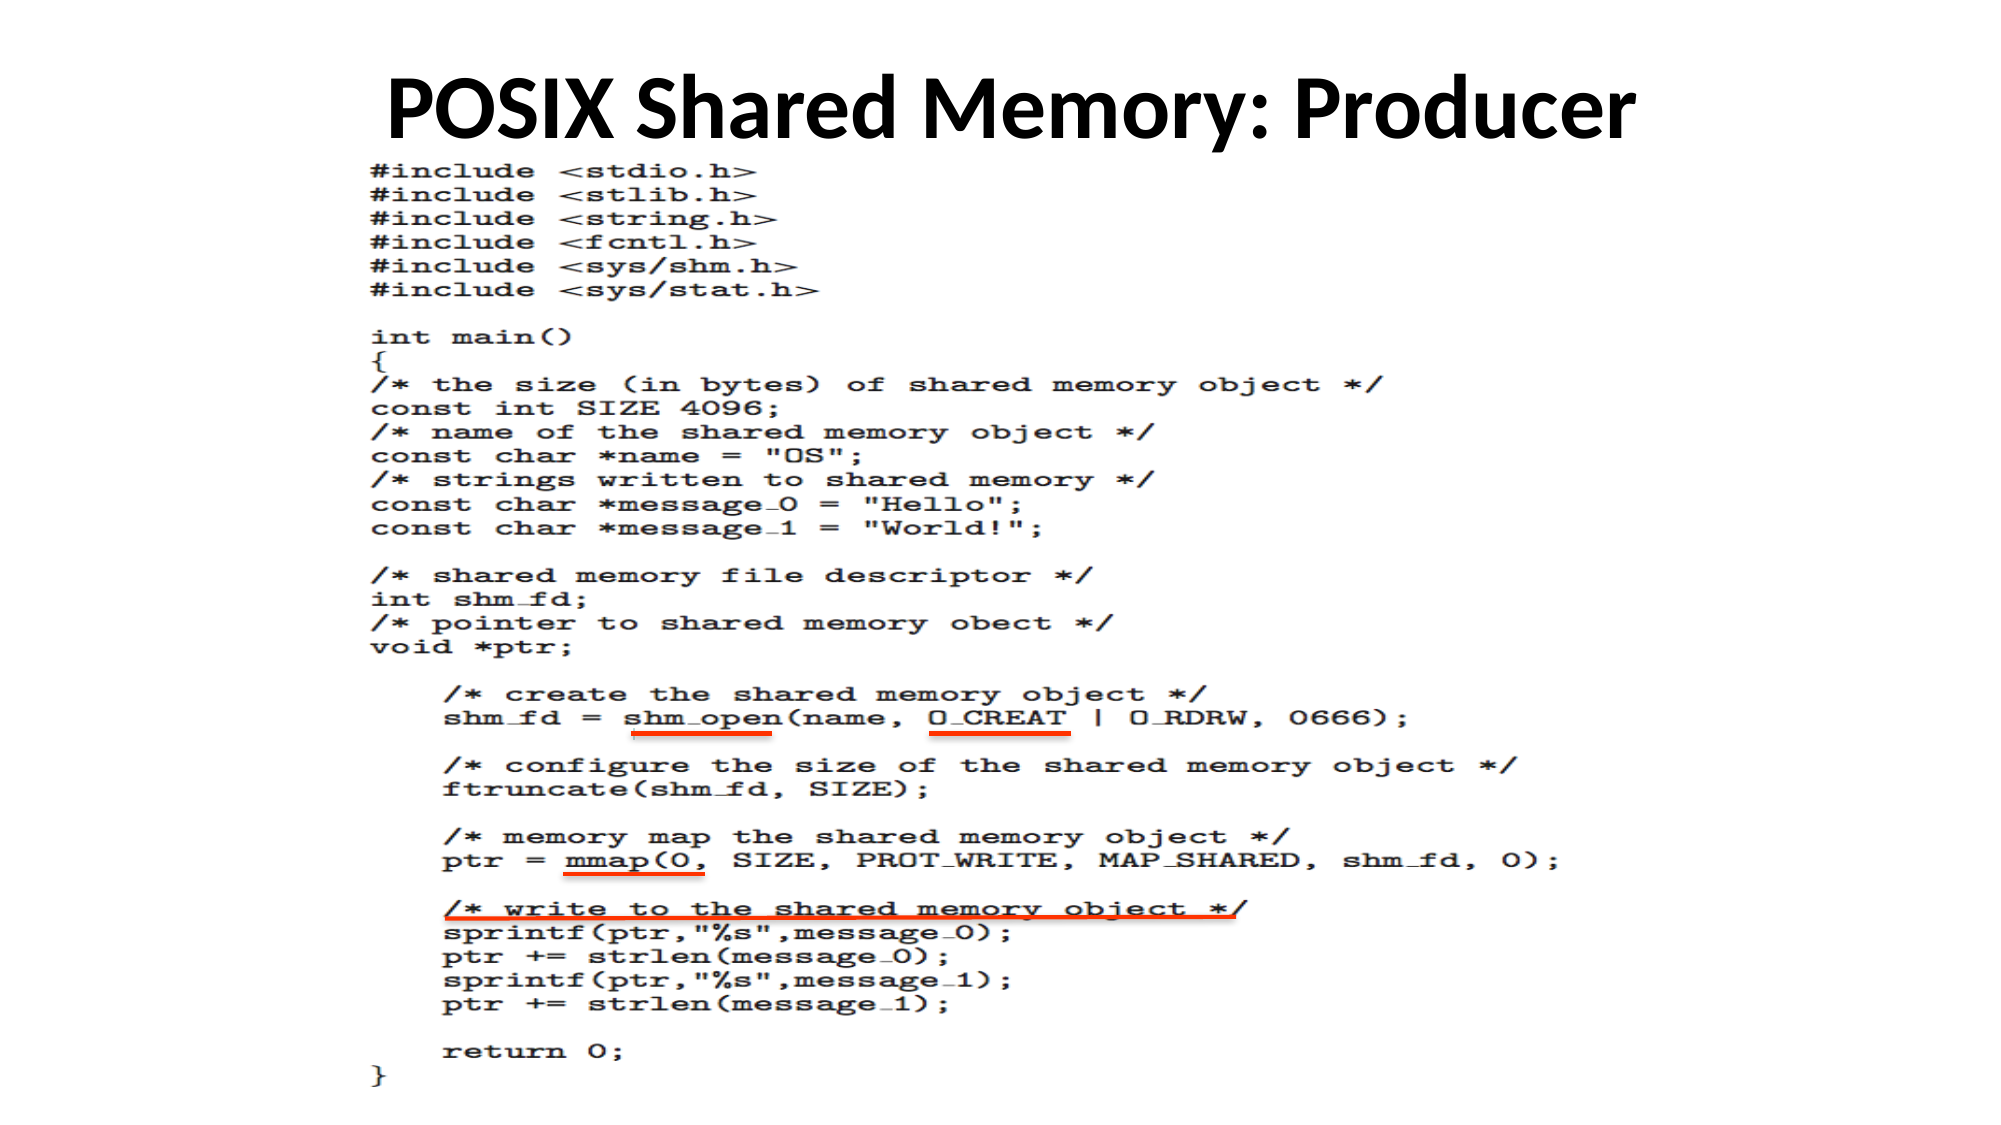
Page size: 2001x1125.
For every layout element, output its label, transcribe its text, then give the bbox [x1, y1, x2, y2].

title POSIX Shared Memory: Producer [102, 7, 1903, 196]
picture [326, 160, 1686, 1093]
